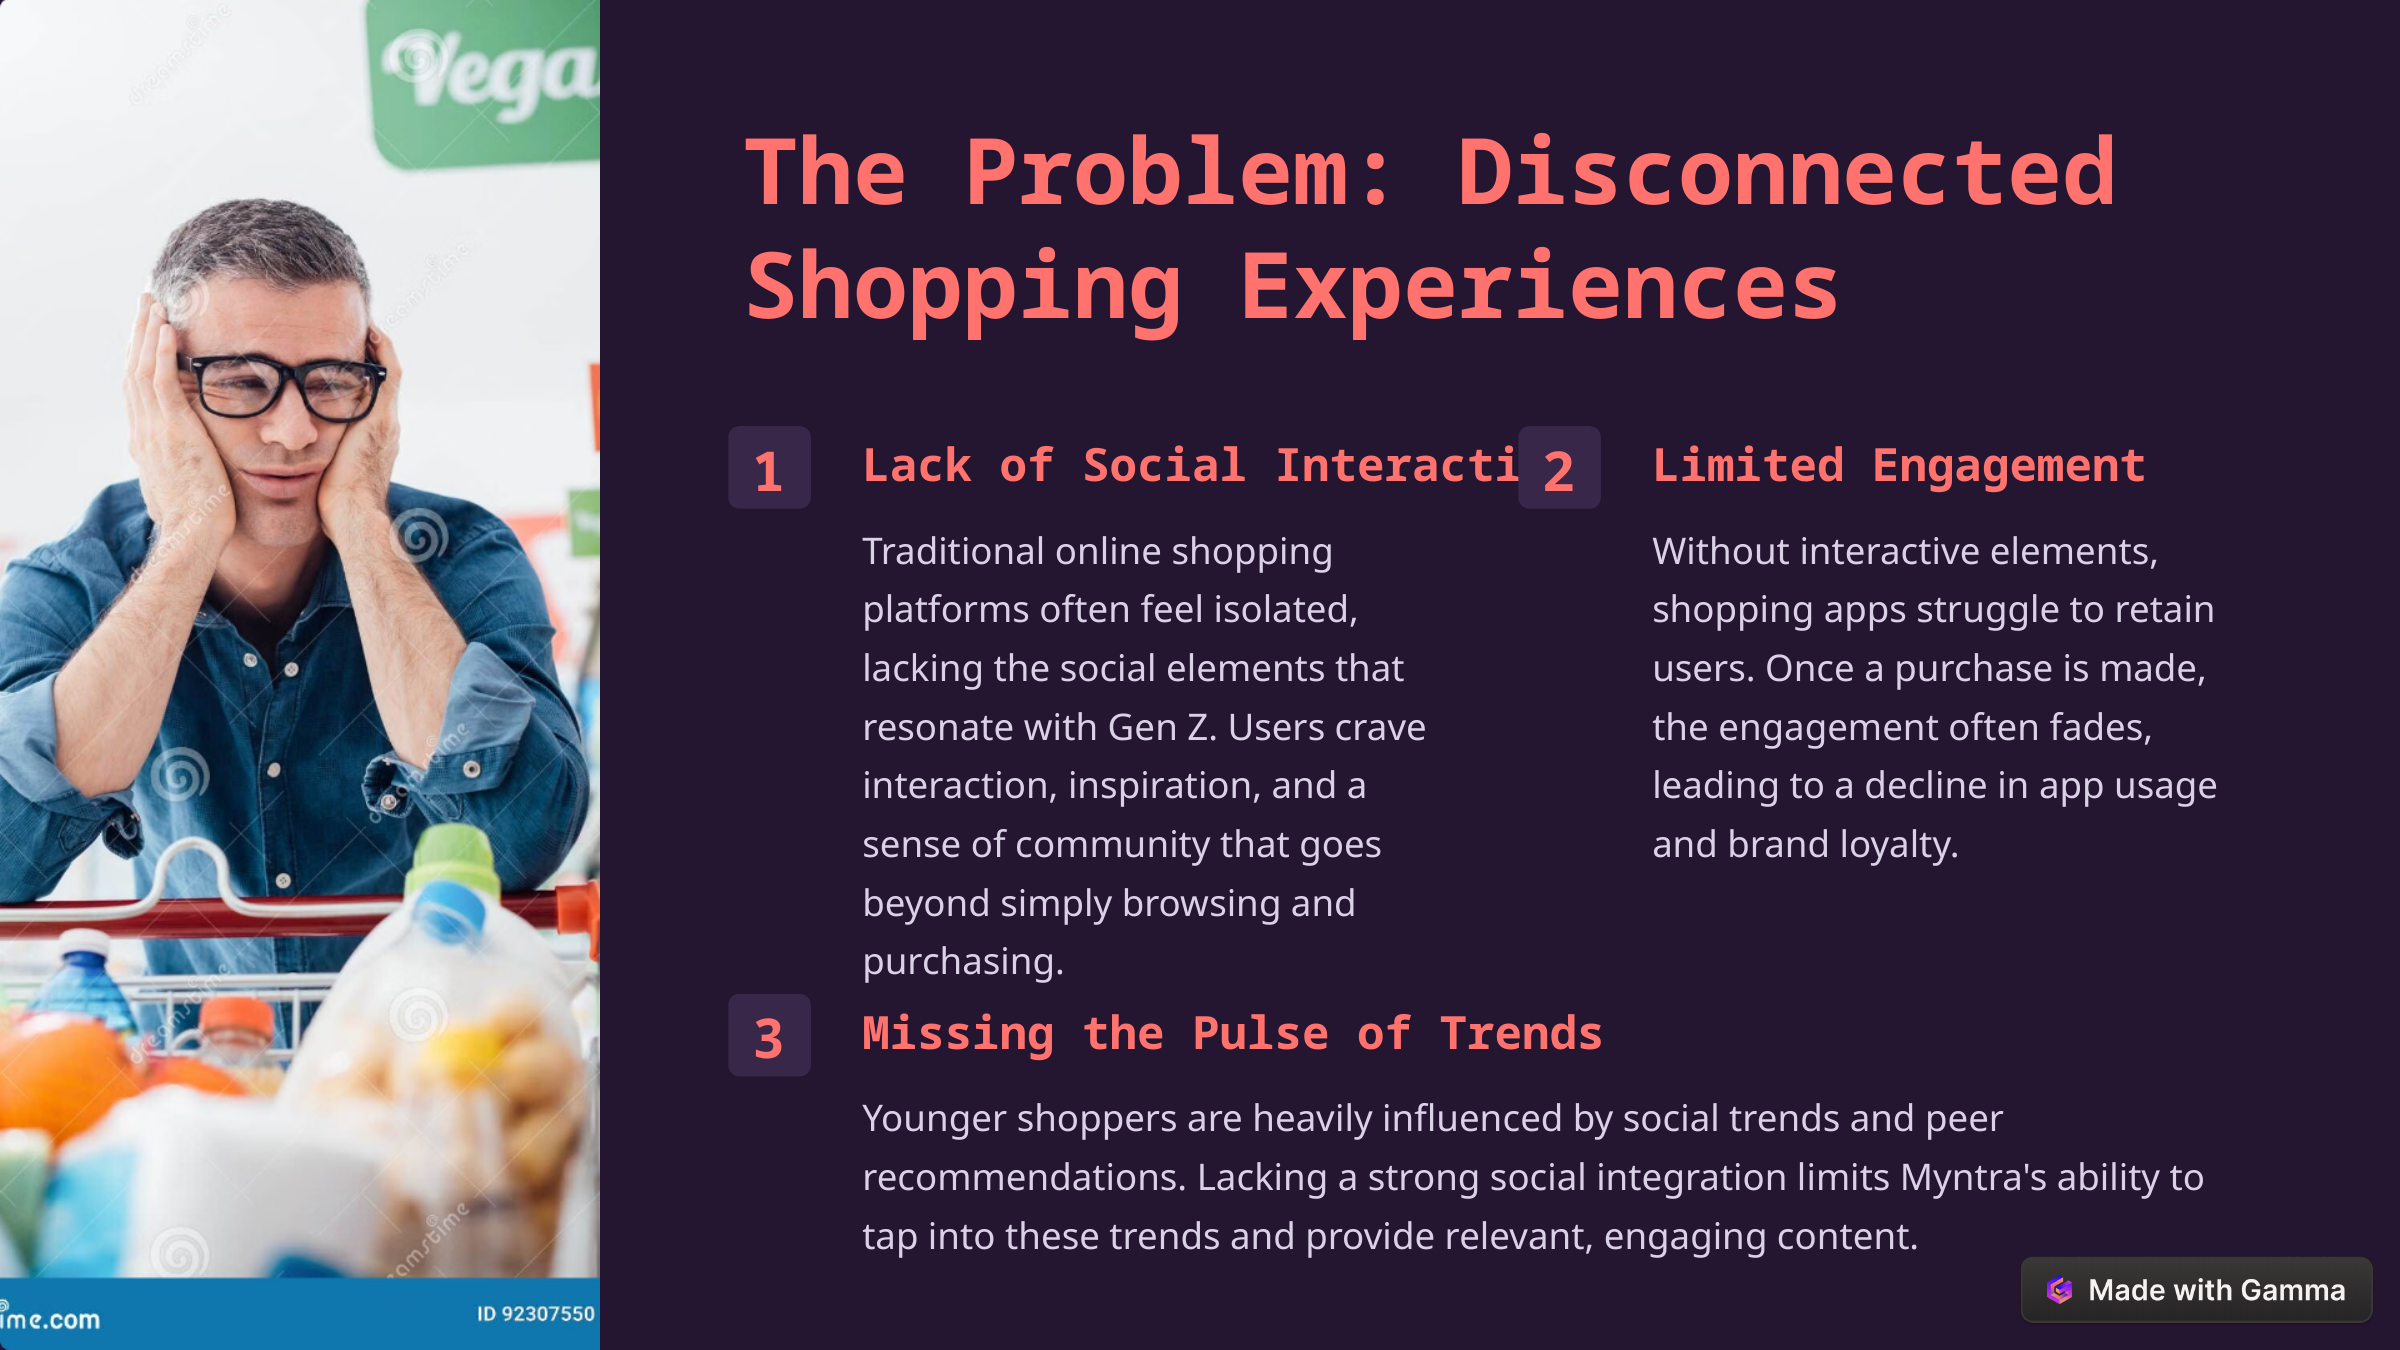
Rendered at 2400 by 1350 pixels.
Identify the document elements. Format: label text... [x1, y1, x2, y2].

text_box [728, 426, 811, 509]
picture [2008, 1244, 2385, 1335]
text_box [1518, 426, 1601, 509]
text_box Traditional online shopping platforms often feel isolated, lacking the social elements that resonate with Gen Z. Users crave interaction, inspiration, and a sense of community that goes beyond simply browsing and purchasing. [847, 505, 1482, 916]
text_box Younger shoppers are heavily influenced by social trends and peer recommendations. Lacking a strong social integration limits Myntra's ability to tap into these trends and provide relevant, engaging content. [847, 1073, 2272, 1250]
picture [0, 0, 600, 1350]
text_box [728, 993, 811, 1077]
text_box Missing the Pulse of Trends [847, 993, 1466, 1052]
text_box Lack of Social Interaction [847, 426, 1444, 484]
text_box 1 [755, 439, 784, 495]
text_box 3 [755, 1007, 784, 1063]
text_box The Problem: Disconnected Shopping Experiences [728, 100, 2272, 330]
text_box Limited Engagement [1637, 426, 2096, 484]
text_box Without interactive elements, shopping apps struggle to retain users. Once a purchase is made, the engagement often fades, leading to a decline in app usage and brand loyalty. [1637, 505, 2272, 858]
text_box [600, 0, 2400, 1350]
text_box 2 [1545, 439, 1574, 495]
